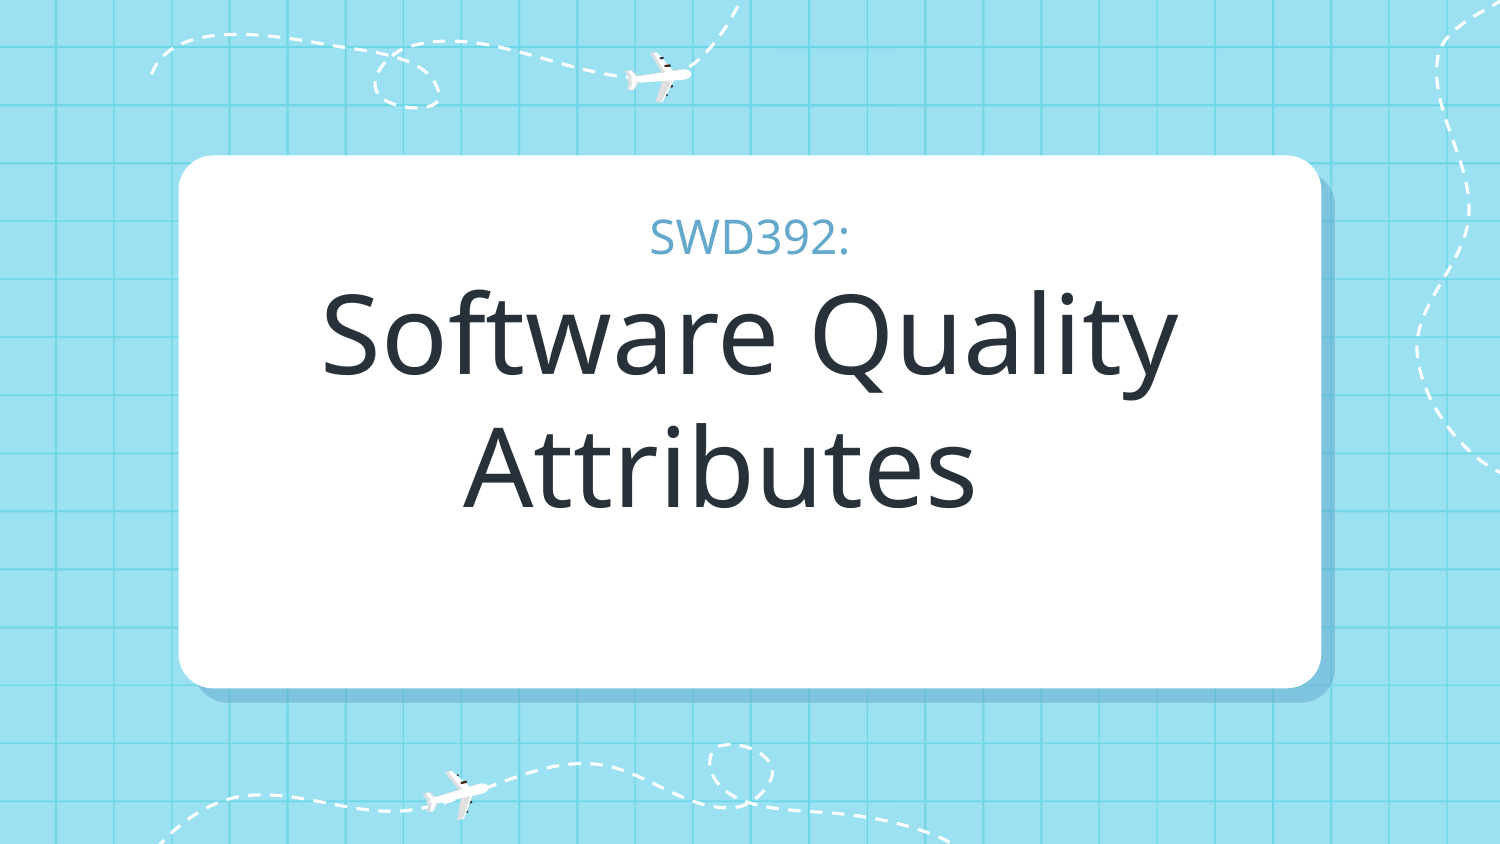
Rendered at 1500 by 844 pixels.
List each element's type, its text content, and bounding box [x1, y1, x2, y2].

title SWD392: Software Quality Attributes [222, 195, 1278, 541]
